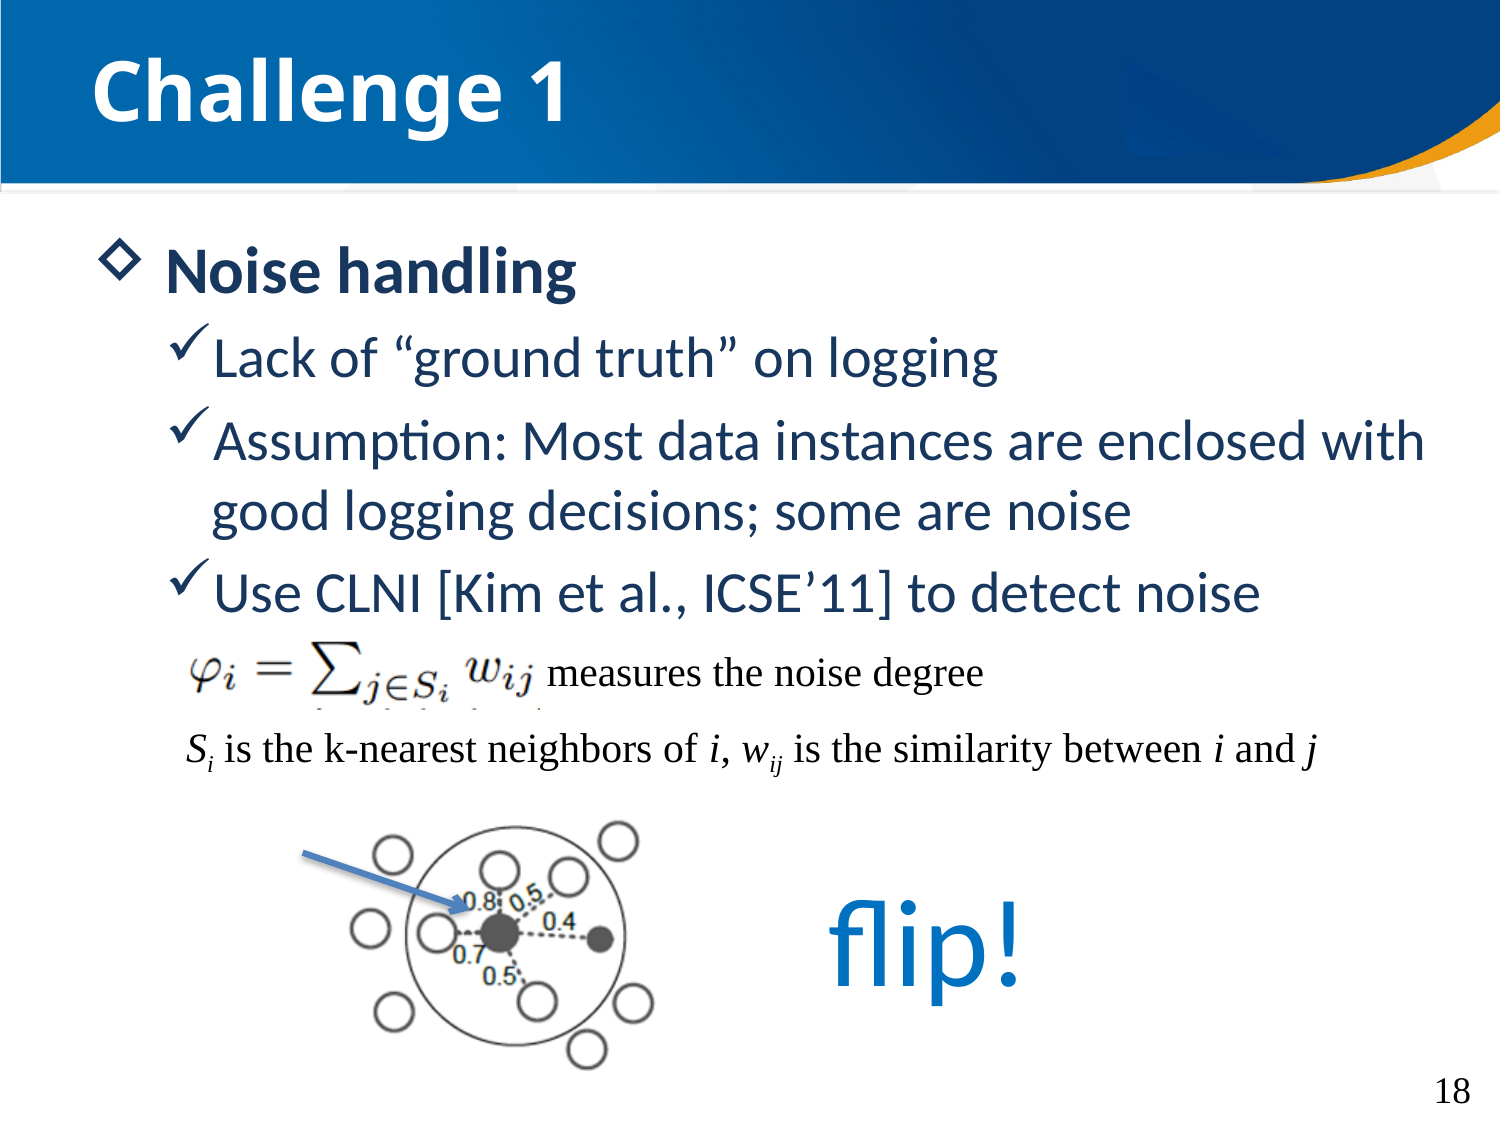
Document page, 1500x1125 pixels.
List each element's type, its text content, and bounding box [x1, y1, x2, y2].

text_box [302, 852, 471, 911]
list Noise handling Lack of “ground truth” on logging Assumption: Most data instances are enclosed with good logging decisions; some are noise Use CLNI [Kim et al., ICSE’11] to detect noise [75, 219, 1500, 1027]
picture [0, 0, 1500, 191]
picture [341, 810, 660, 1081]
text_box flip! [813, 853, 1062, 1026]
text_box Si is the k-nearest neighbors of i, wij is the similarity between i and j [171, 713, 1456, 784]
slide_number 18 [1135, 1063, 1486, 1113]
title Challenge 1 [74, 19, 1227, 157]
text_box measures the noise degree [539, 637, 1175, 709]
picture [184, 639, 540, 710]
